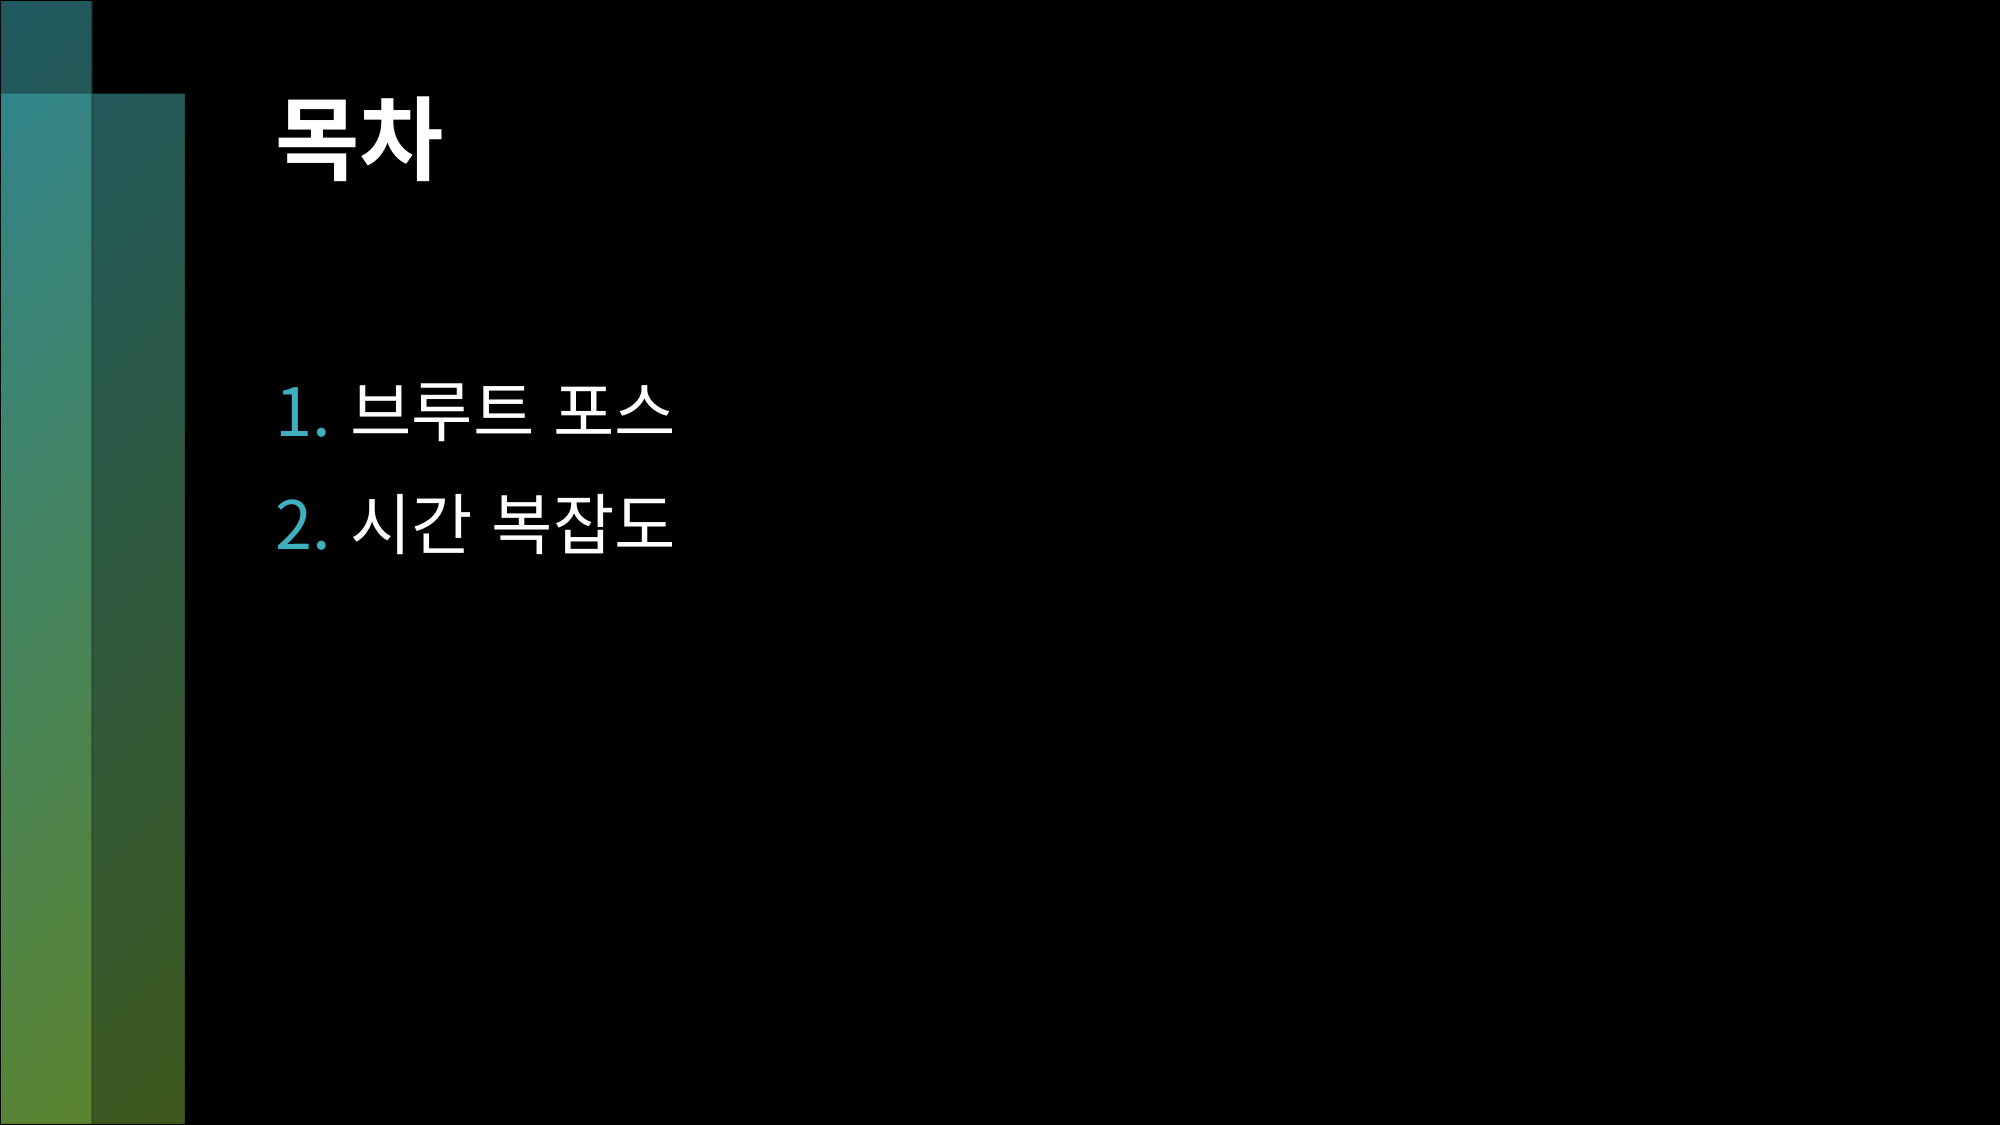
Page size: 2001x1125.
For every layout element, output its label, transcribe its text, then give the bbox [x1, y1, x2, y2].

title 목차 [260, 74, 1817, 329]
list 브루트 포스 시간 복잡도 [260, 354, 1817, 999]
